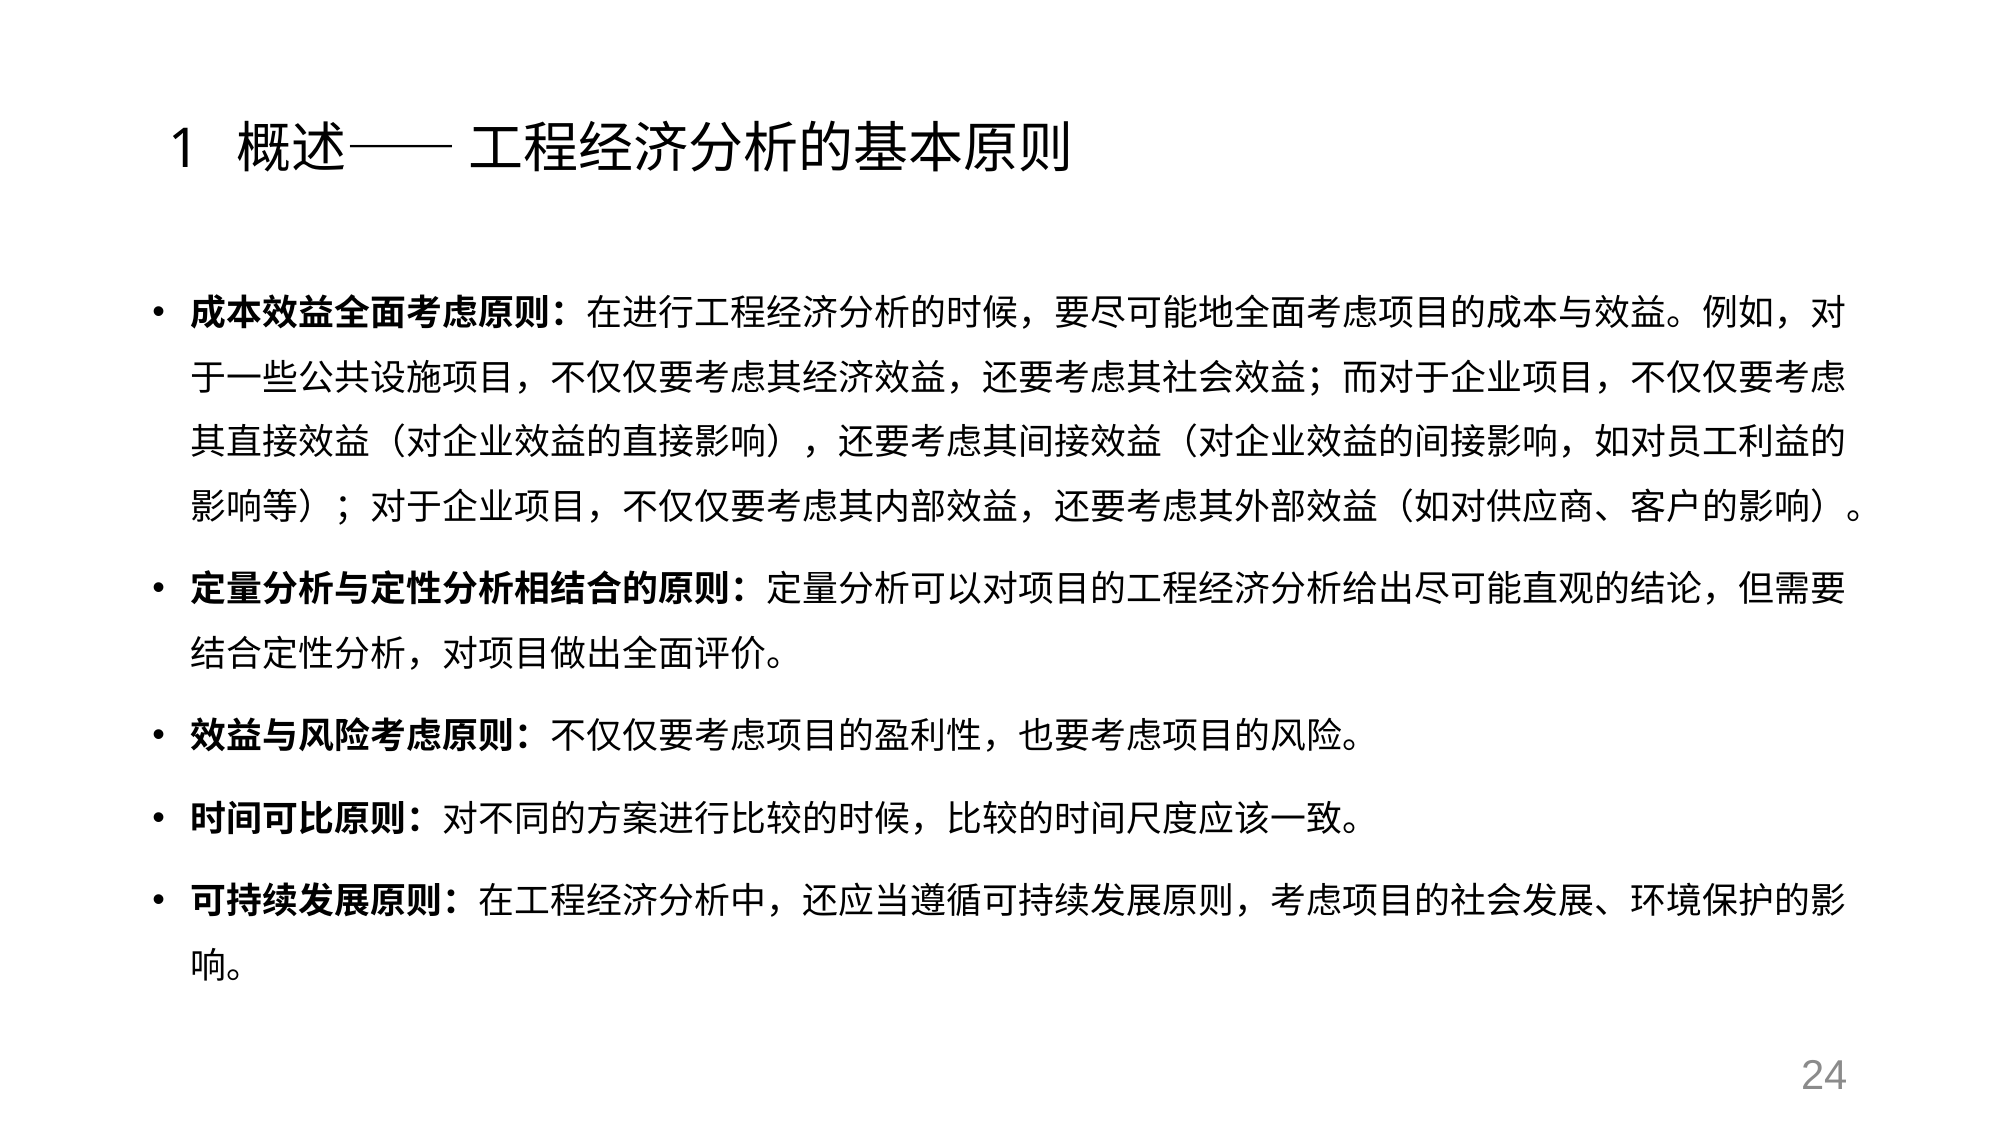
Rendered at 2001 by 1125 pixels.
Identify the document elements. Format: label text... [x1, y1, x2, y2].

title 1 概述—— 工程经济分析的基本原则 [153, 111, 1620, 188]
list 成本效益全面考虑原则：在进行工程经济分析的时候，要尽可能地全面考虑项目的成本与效益。例如，对于一些公共设施项目，不仅仅要考虑其经济效益，还要考虑其社会效益；而对于企业项目，不仅仅要考虑其直接效益（对企业效益的直接影响），还要考虑其间接效益（对企业效益的间接影响，如对员工利益的影响等）；对于企业项目，不仅仅要考虑其内部效益，还要考虑其外部效益（如对供应商、客户的影响）。 定量分析与定性分析相结合的原则：定量分析可以对项目的工程经济分析给出尽可能直观的结论，但需要结合定性分析，对项目做出全面评价。 效益与风险考虑原则：不仅仅要考虑项目的盈利性，也要考虑项目的风险。 时间可比原则：对不同的方案进行比较的时候，比较的时间尺度应该一致。 可持续发展原则：在工程经济分析中，还应当遵循可持续发展原则，考虑项目的社会发展、环境保护的影响。 [137, 260, 1863, 1014]
slide_number 24 [1412, 1042, 1863, 1103]
